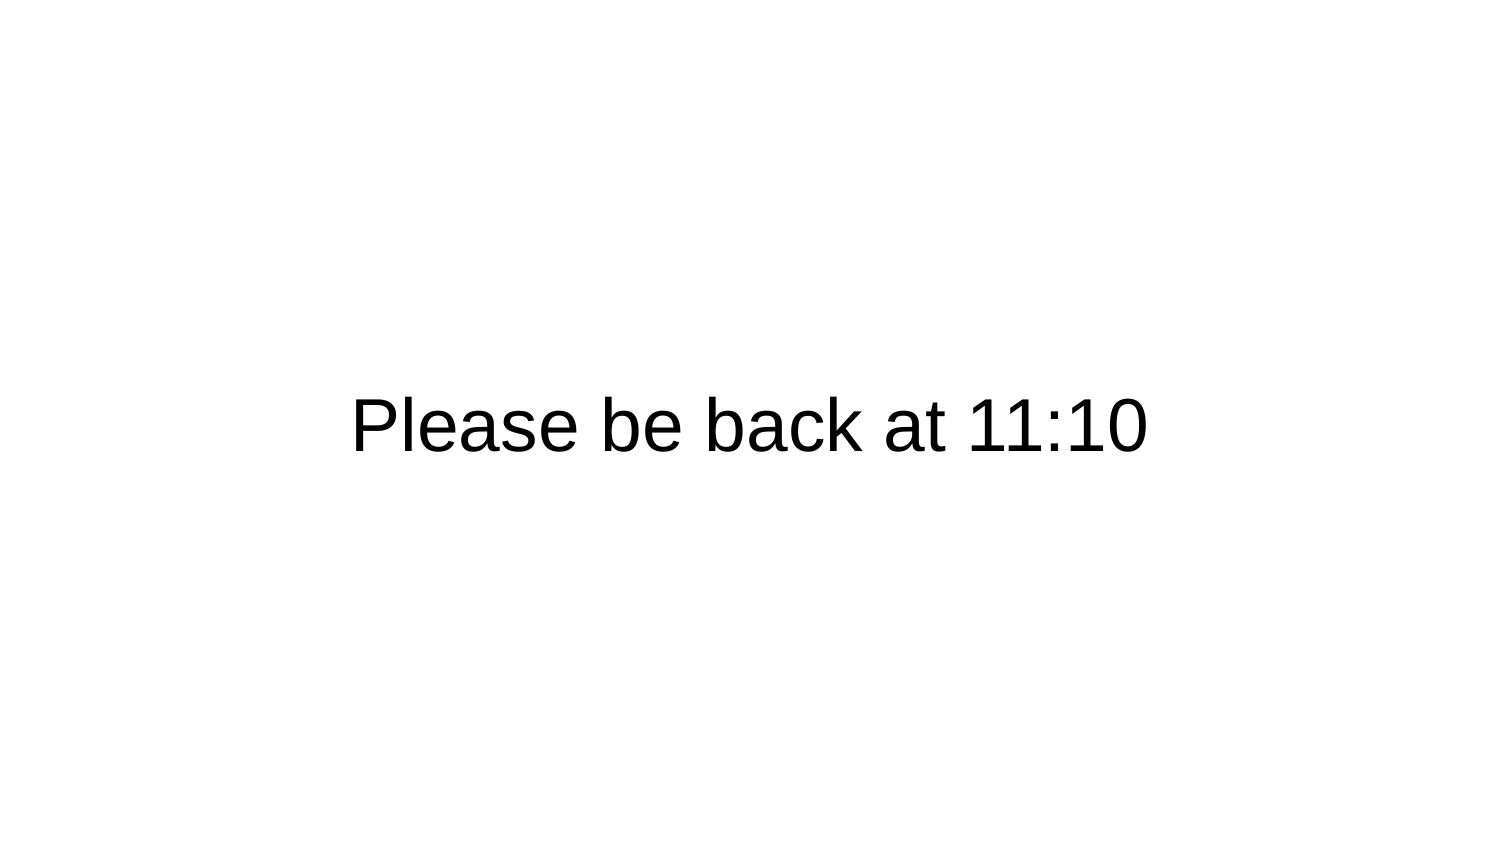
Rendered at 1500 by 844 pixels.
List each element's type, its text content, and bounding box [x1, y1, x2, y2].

title Please be back at 11:10 [51, 352, 1449, 491]
